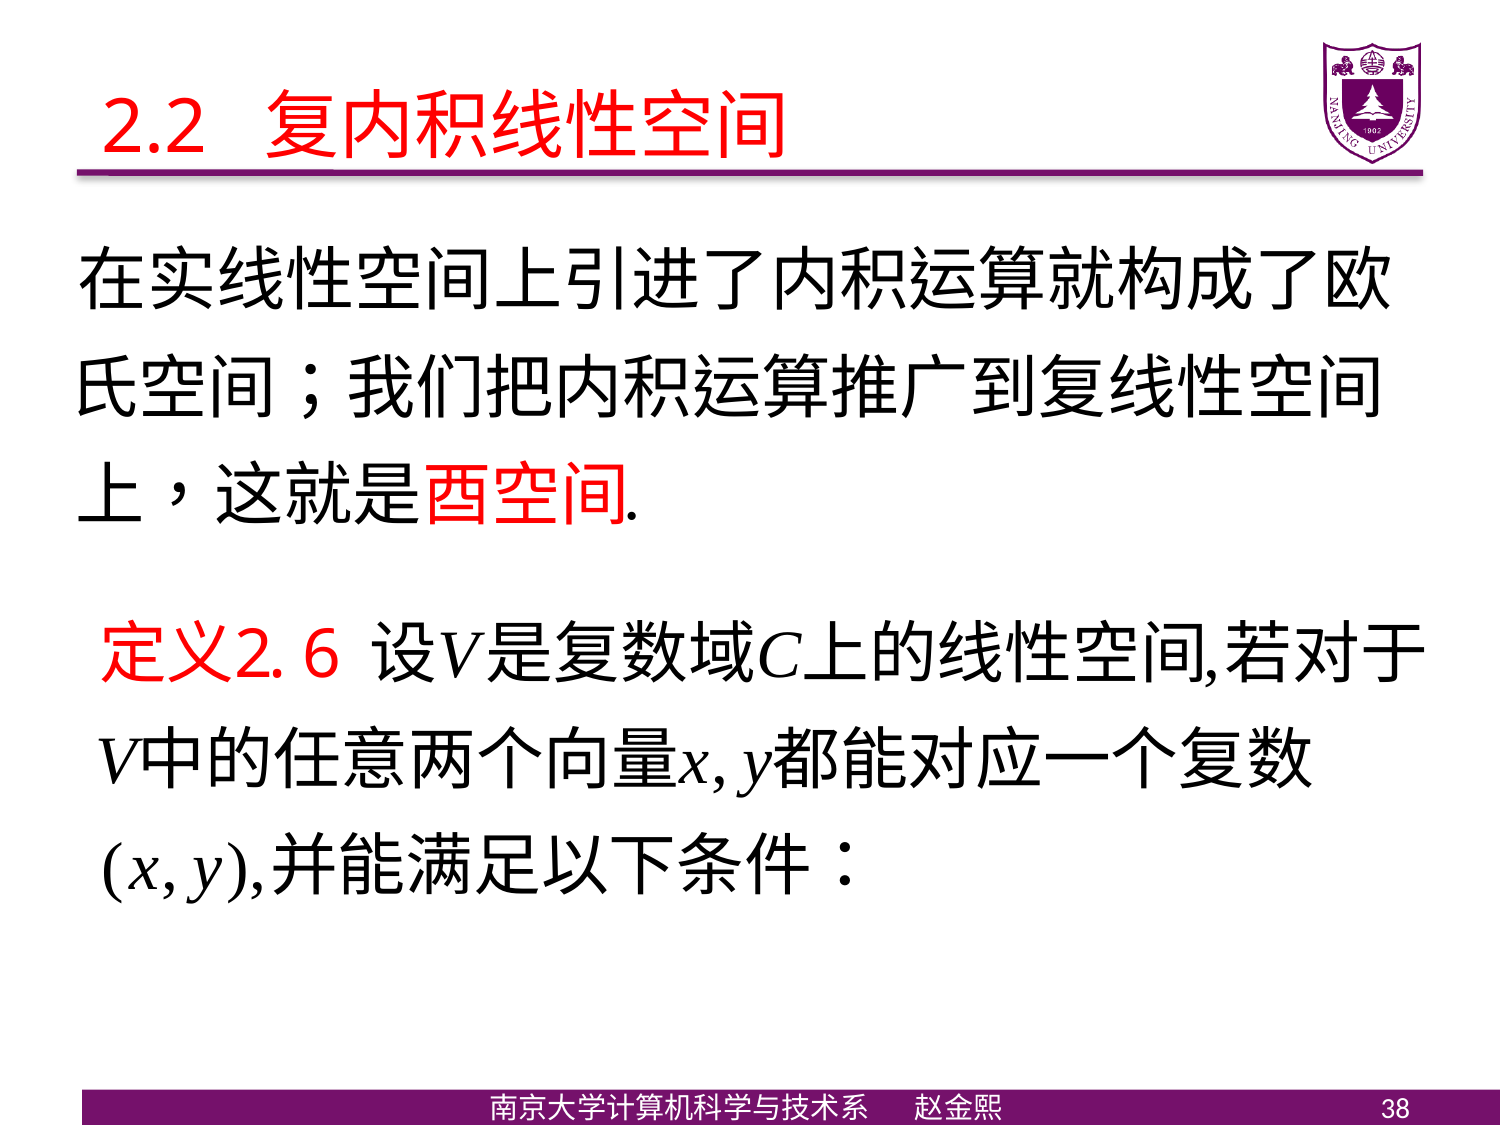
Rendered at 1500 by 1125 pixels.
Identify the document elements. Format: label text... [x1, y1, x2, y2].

text_box 2.2 复内积线性空间 [82, 70, 809, 175]
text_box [93, 609, 1439, 915]
picture [1323, 42, 1421, 164]
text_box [70, 234, 1401, 537]
